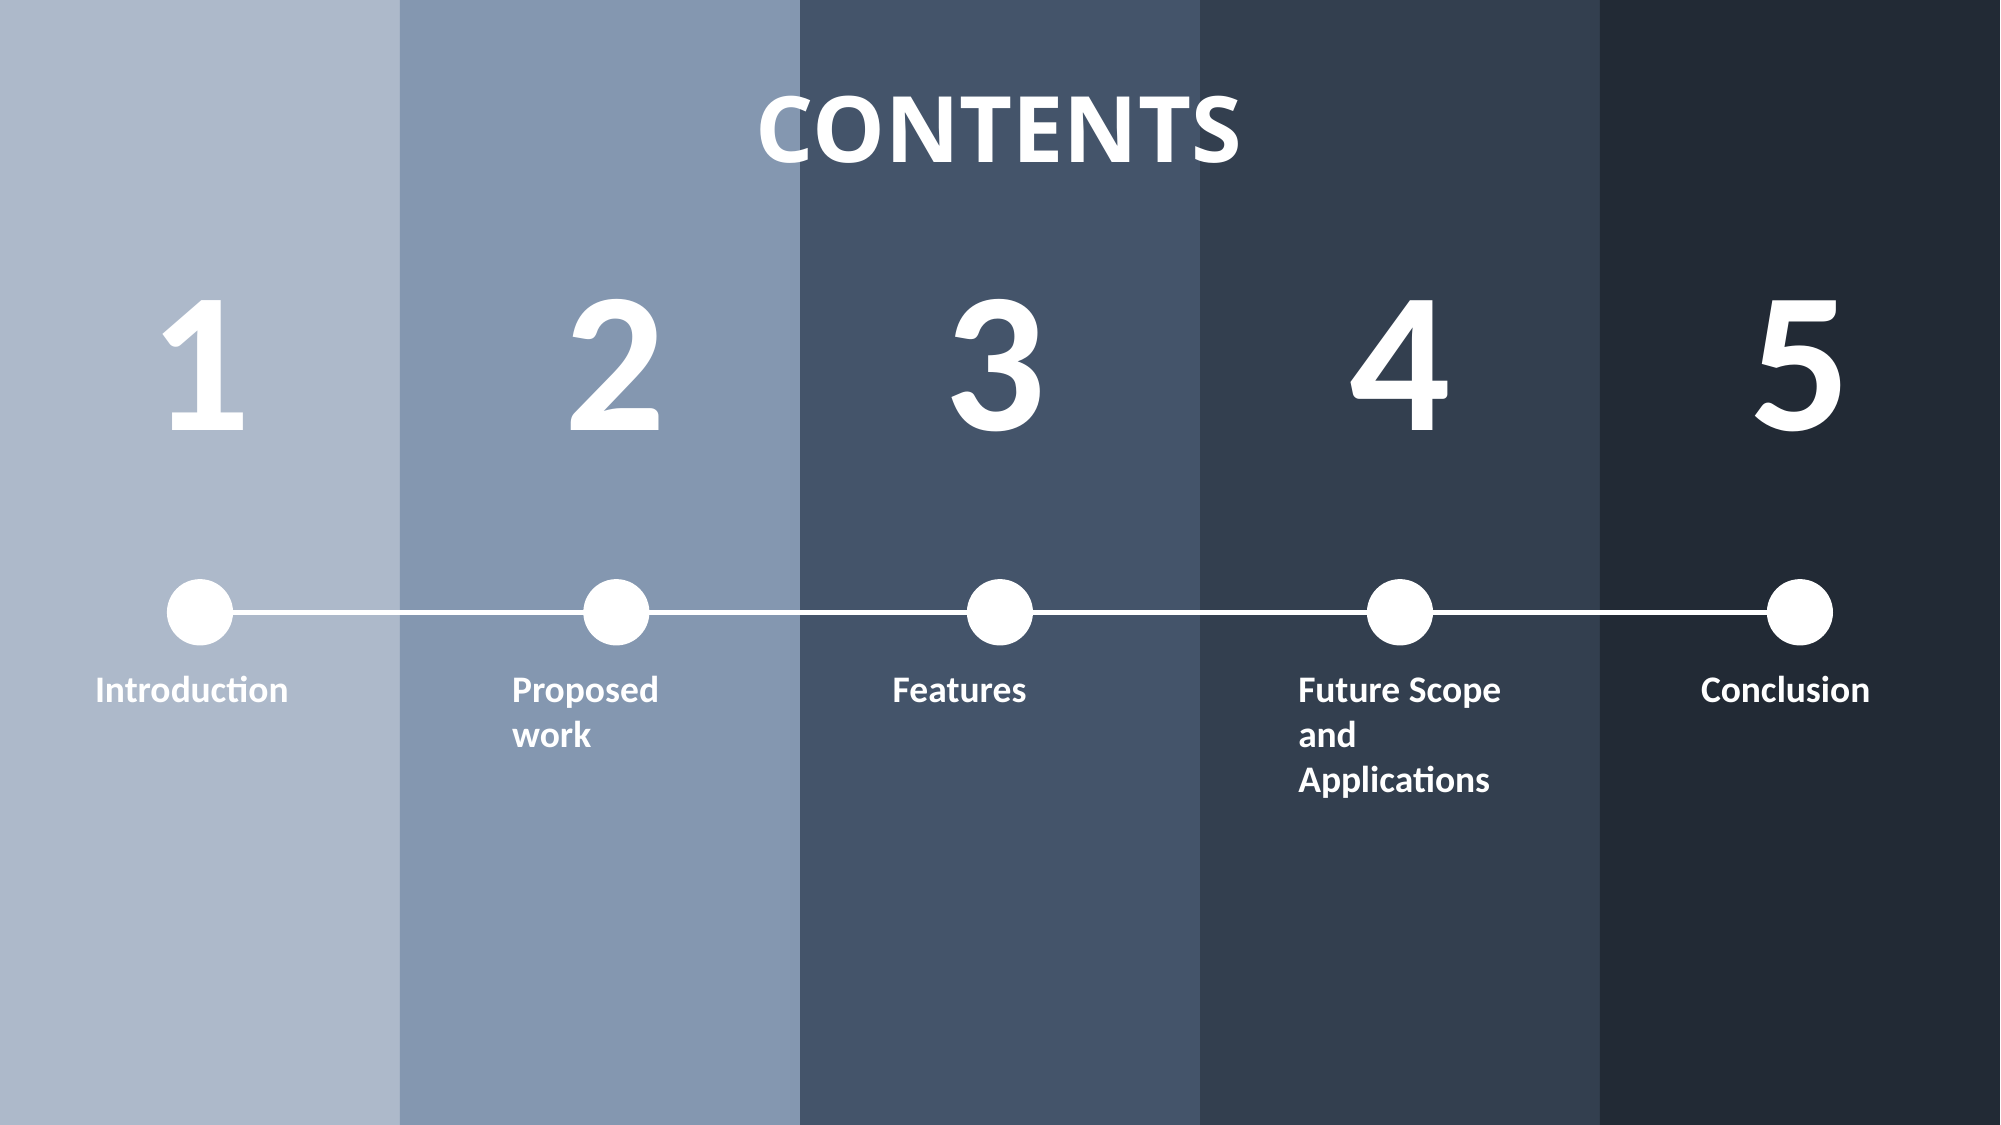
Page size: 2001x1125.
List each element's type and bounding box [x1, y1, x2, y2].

text_box [0, 0, 2000, 1125]
